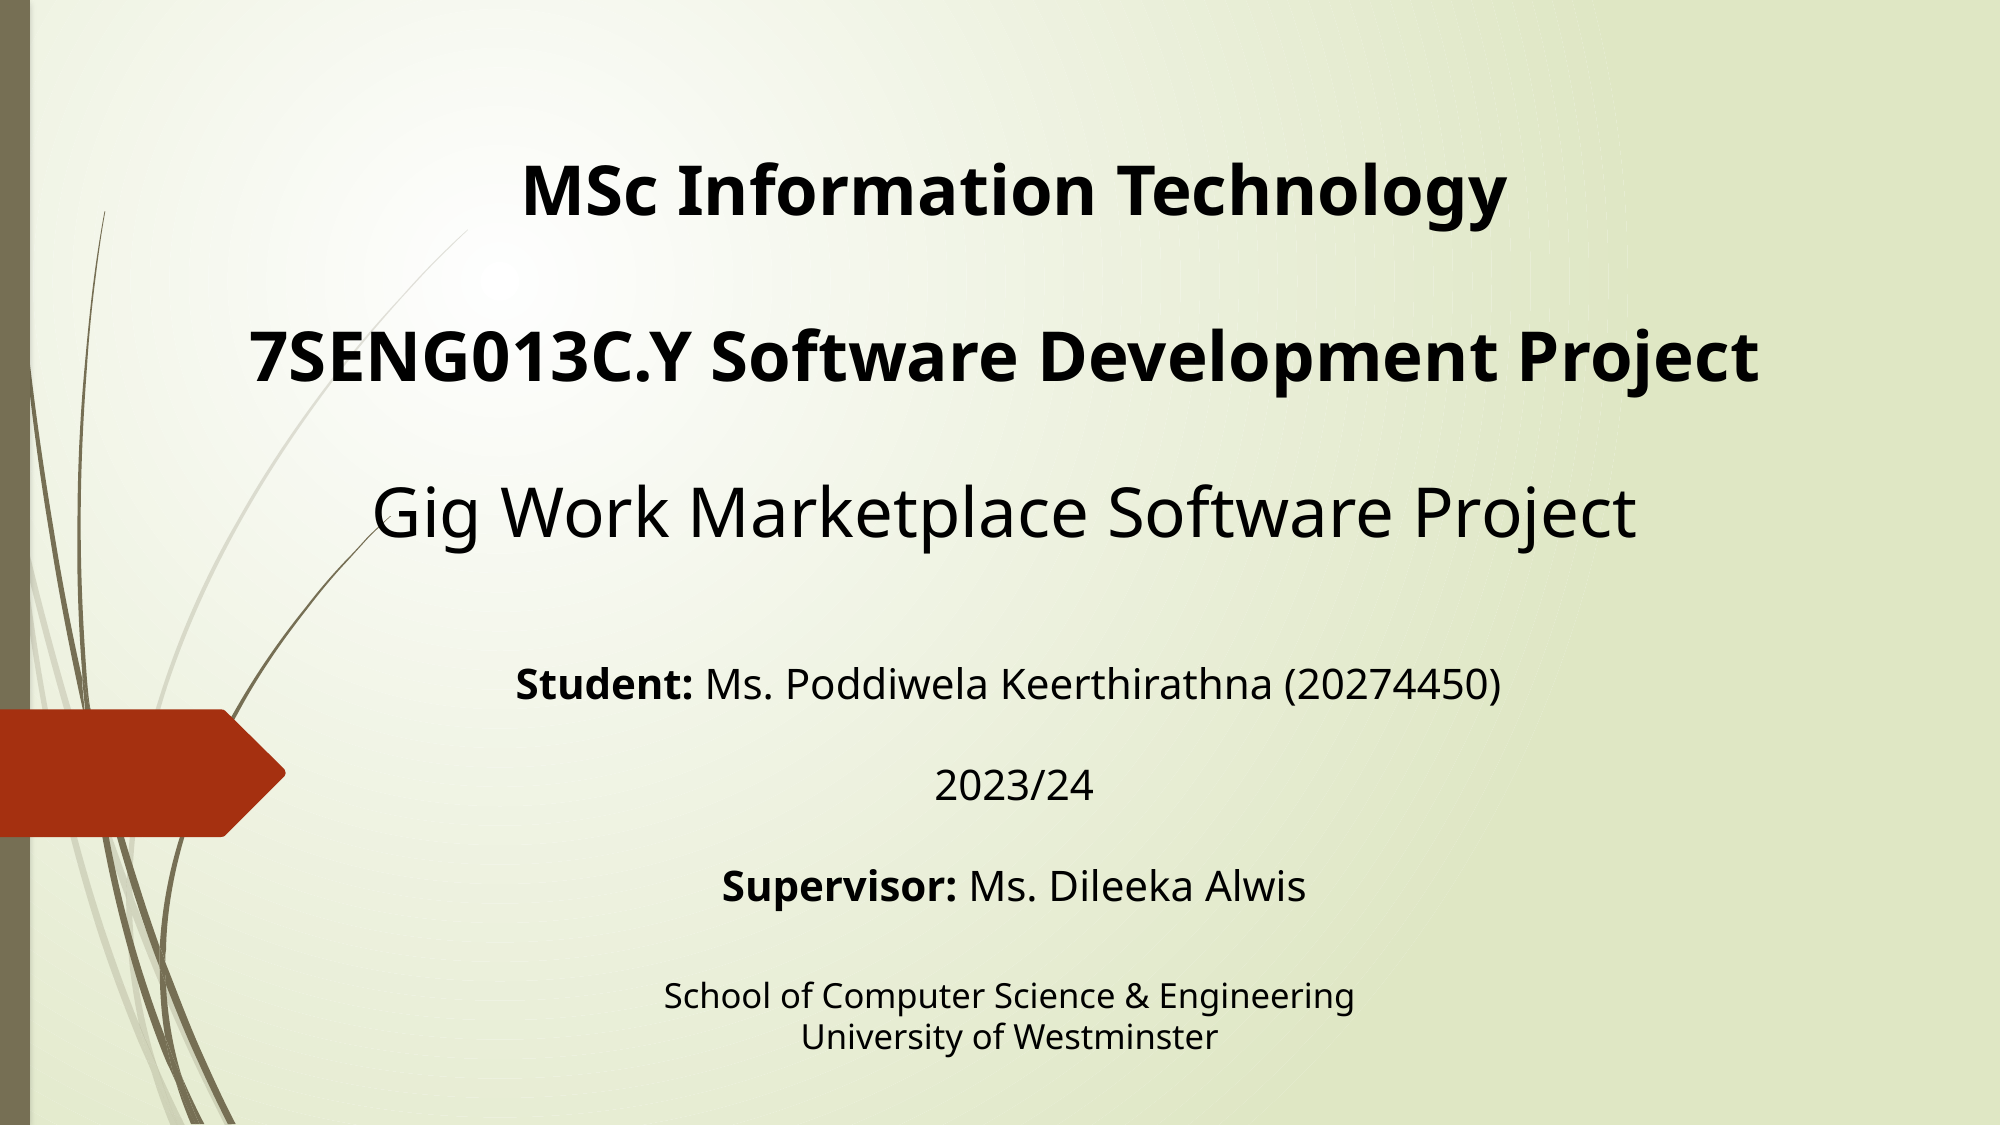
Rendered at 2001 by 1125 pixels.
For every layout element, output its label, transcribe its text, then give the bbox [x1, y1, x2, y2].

title MSc Information Technology 7SENG013C.Y Software Development Project Gig Work Marketplace Software Project Student: Ms. Poddiwela Keerthirathna (20274450) 2023/24 Supervisor: Ms. Dileeka Alwis School of Computer Science & Engineering University of Westminster [169, 123, 1860, 1065]
